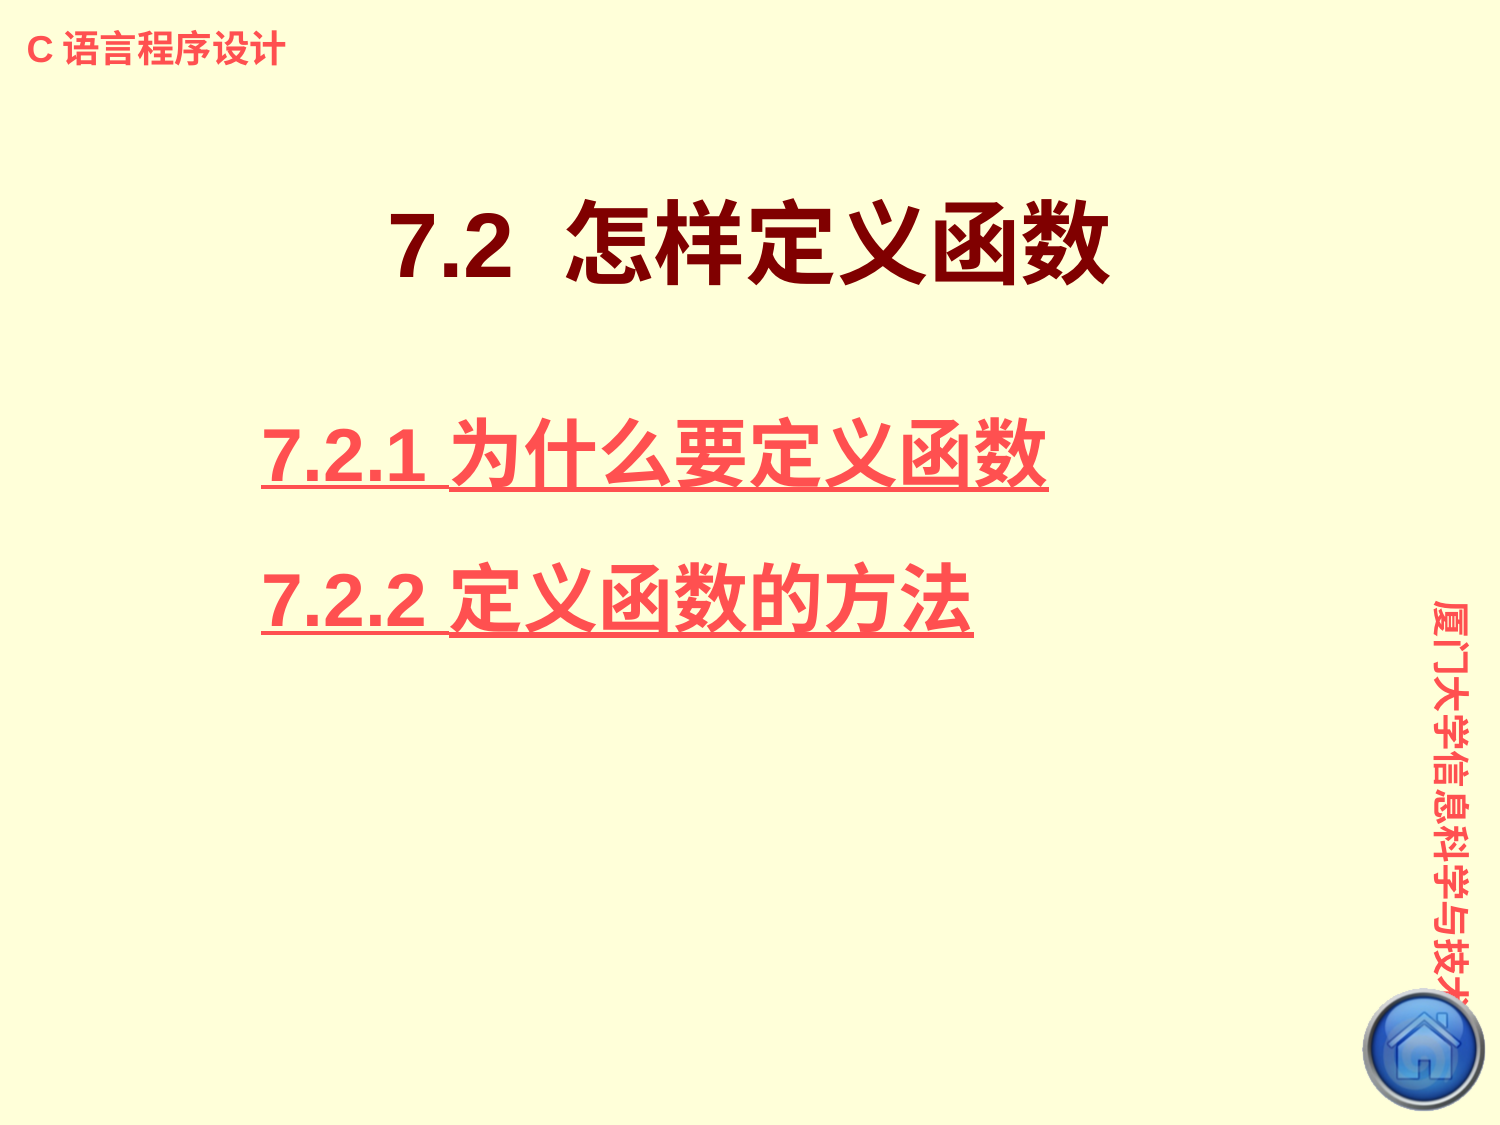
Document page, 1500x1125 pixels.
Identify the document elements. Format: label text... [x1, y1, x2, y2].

title 7.2 怎样定义函数 [23, 177, 1477, 304]
list 7.2.1 为什么要定义函数 7.2.2 定义函数的方法 [246, 398, 1289, 727]
picture [1347, 973, 1500, 1125]
